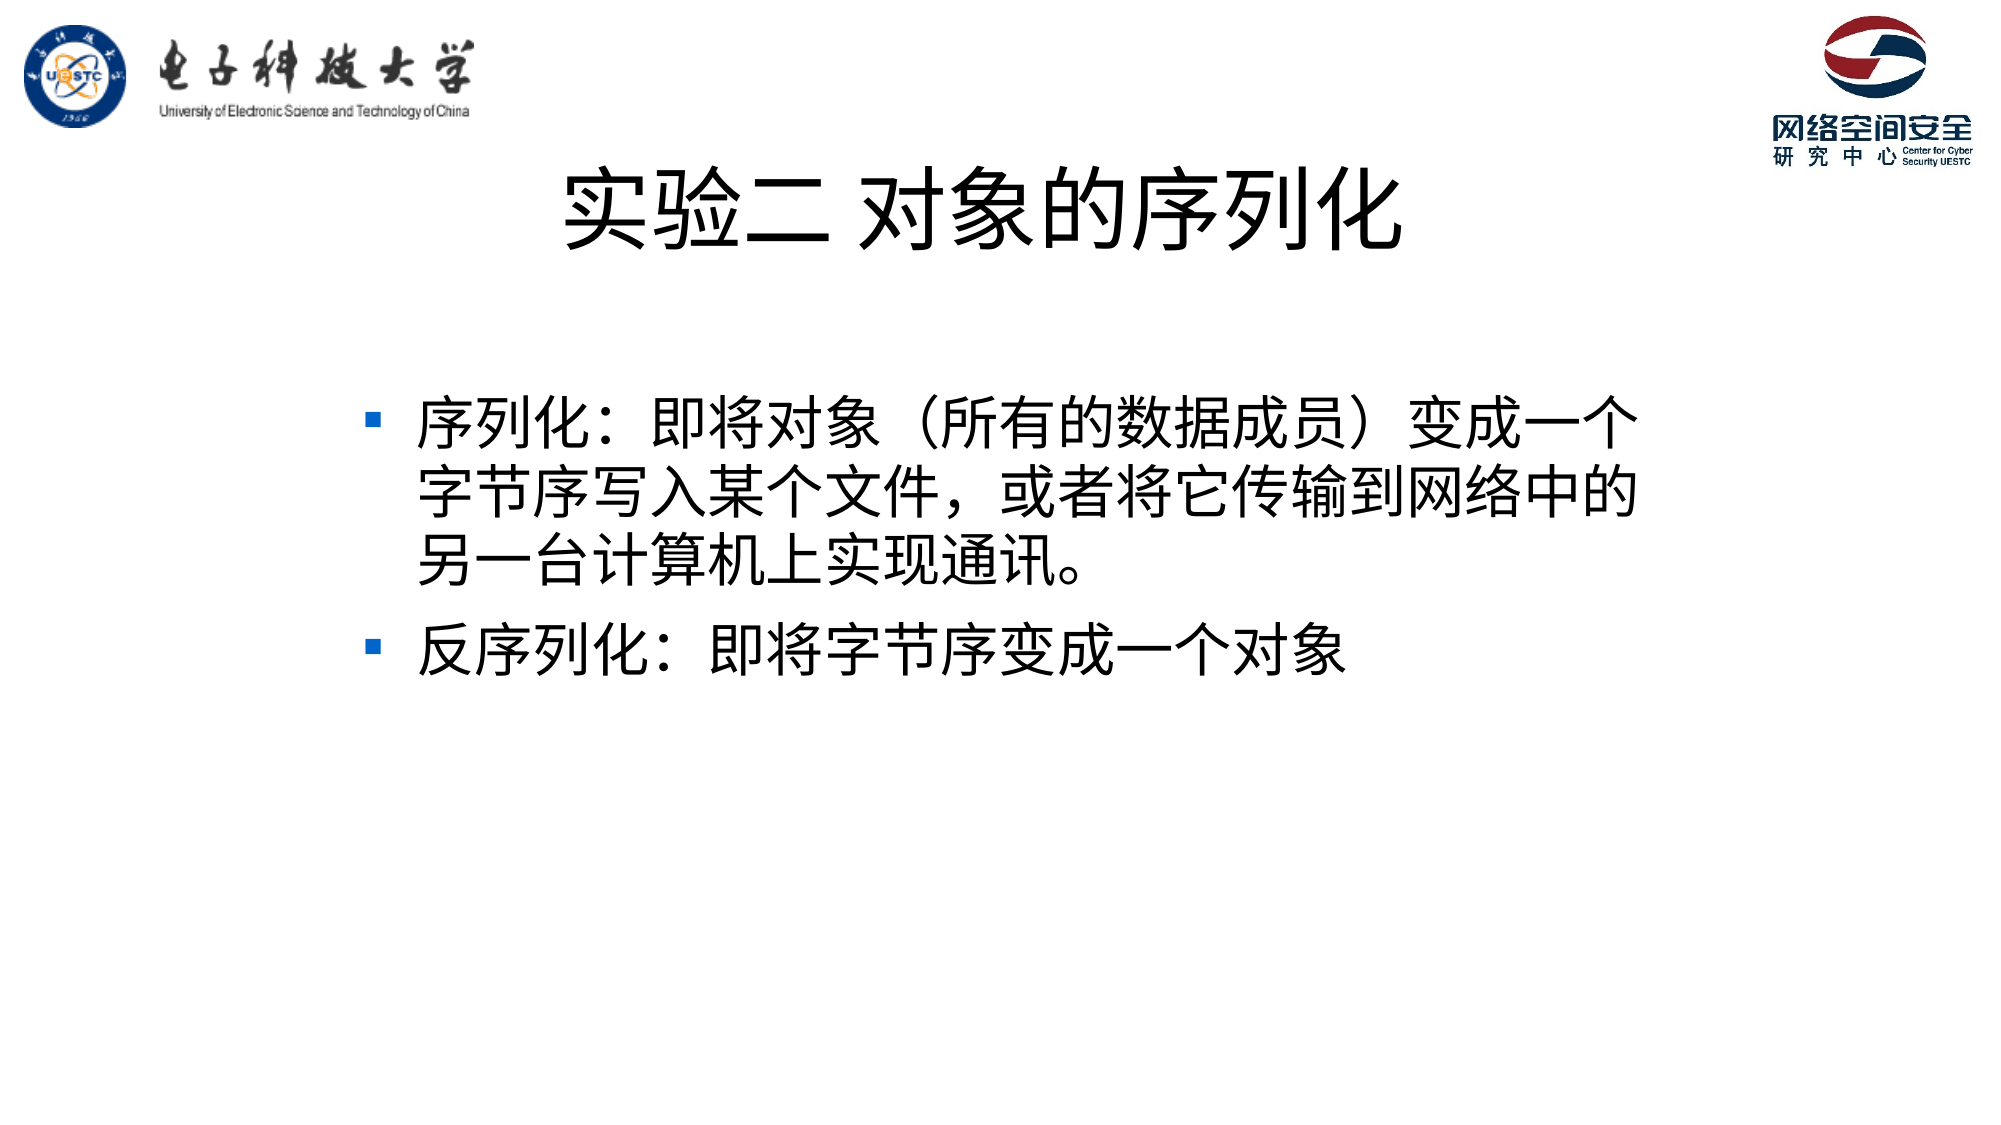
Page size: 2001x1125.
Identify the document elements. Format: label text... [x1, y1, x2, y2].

picture [24, 25, 474, 128]
title 实验二 对象的序列化 [282, 123, 1684, 298]
text_box 序列化：即将对象（所有的数据成员）变成一个字节序写入某个文件，或者将它传输到网络中的另一台计算机上实现通讯。 反序列化：即将字节序变成一个对象 [345, 297, 1684, 1022]
picture [1773, 8, 1973, 173]
